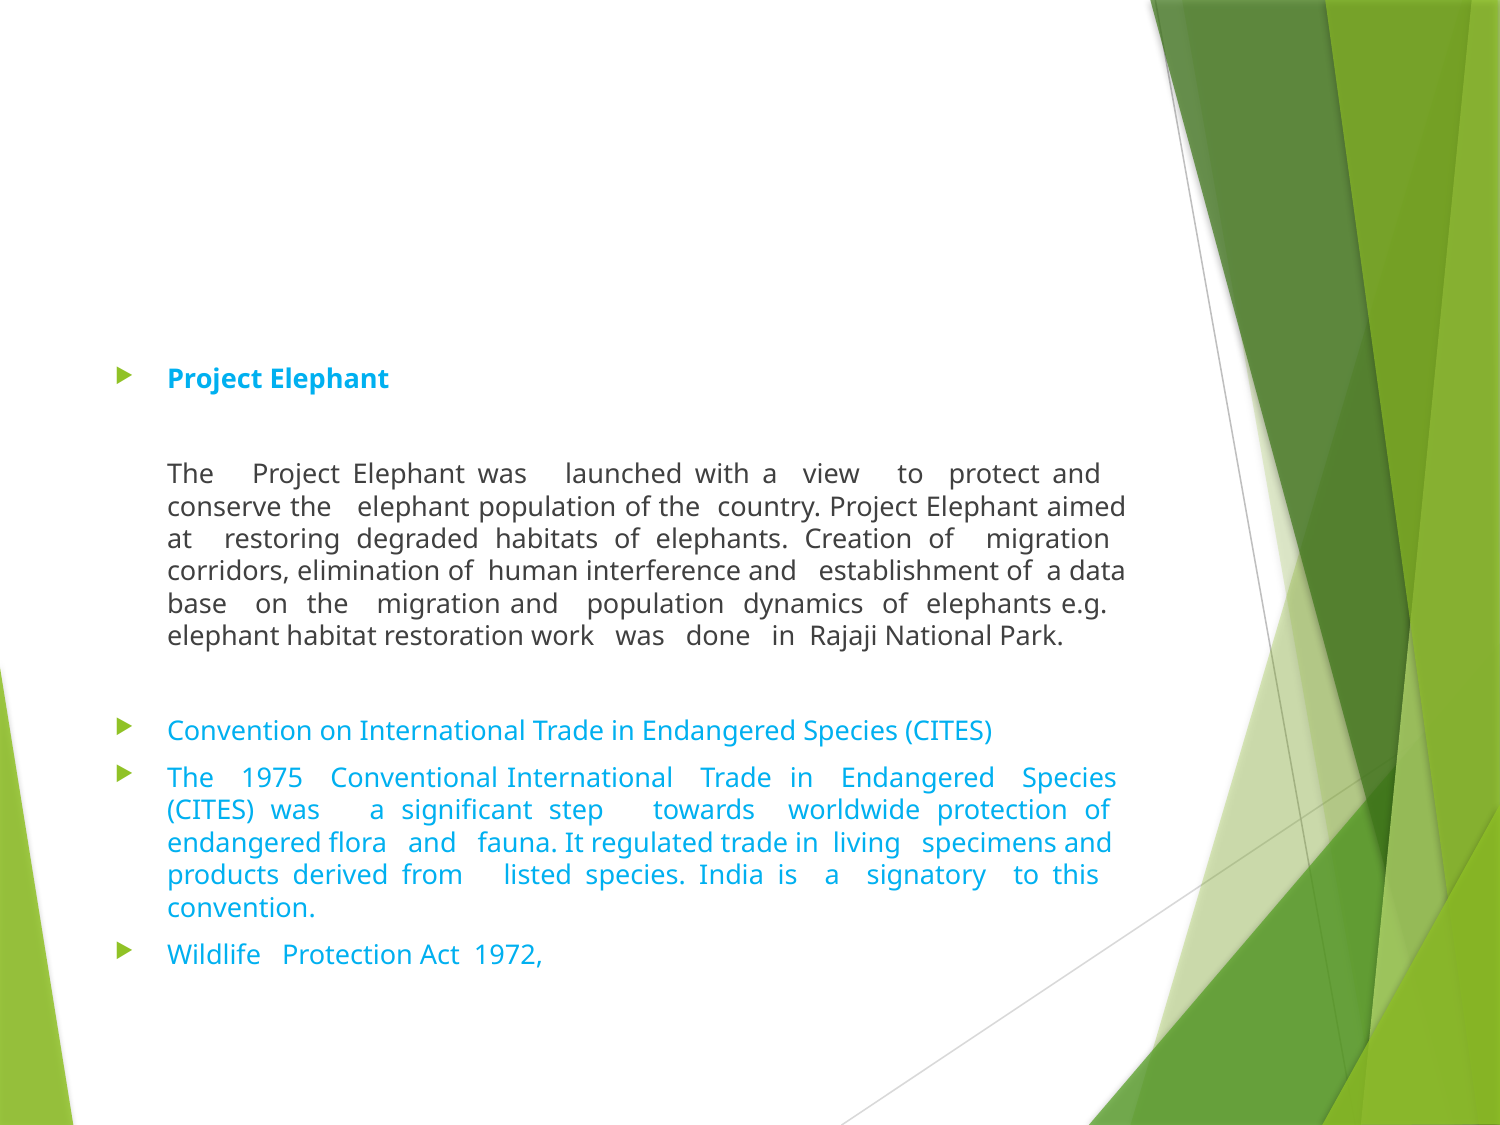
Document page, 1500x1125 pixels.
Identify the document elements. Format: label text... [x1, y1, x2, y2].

list Project Elephant The Project Elephant was launched with a view to protect and conserve the elephant population of the country. Project Elephant aimed at restoring degraded habitats of elephants. Creation of migration corridors, elimination of human interference and establishment of a data base on the migration and population dynamics of elephants e.g. elephant habitat restoration work was done in Rajaji National Park. Convention on International Trade in Endangered Species (CITES) The 1975 Conventional International Trade in Endangered Species (CITES) was a significant step towards worldwide protection of endangered flora and fauna. It regulated trade in living specimens and products derived from listed species. India is a signatory to this convention. Wildlife Protection Act 1972, [99, 354, 1142, 992]
